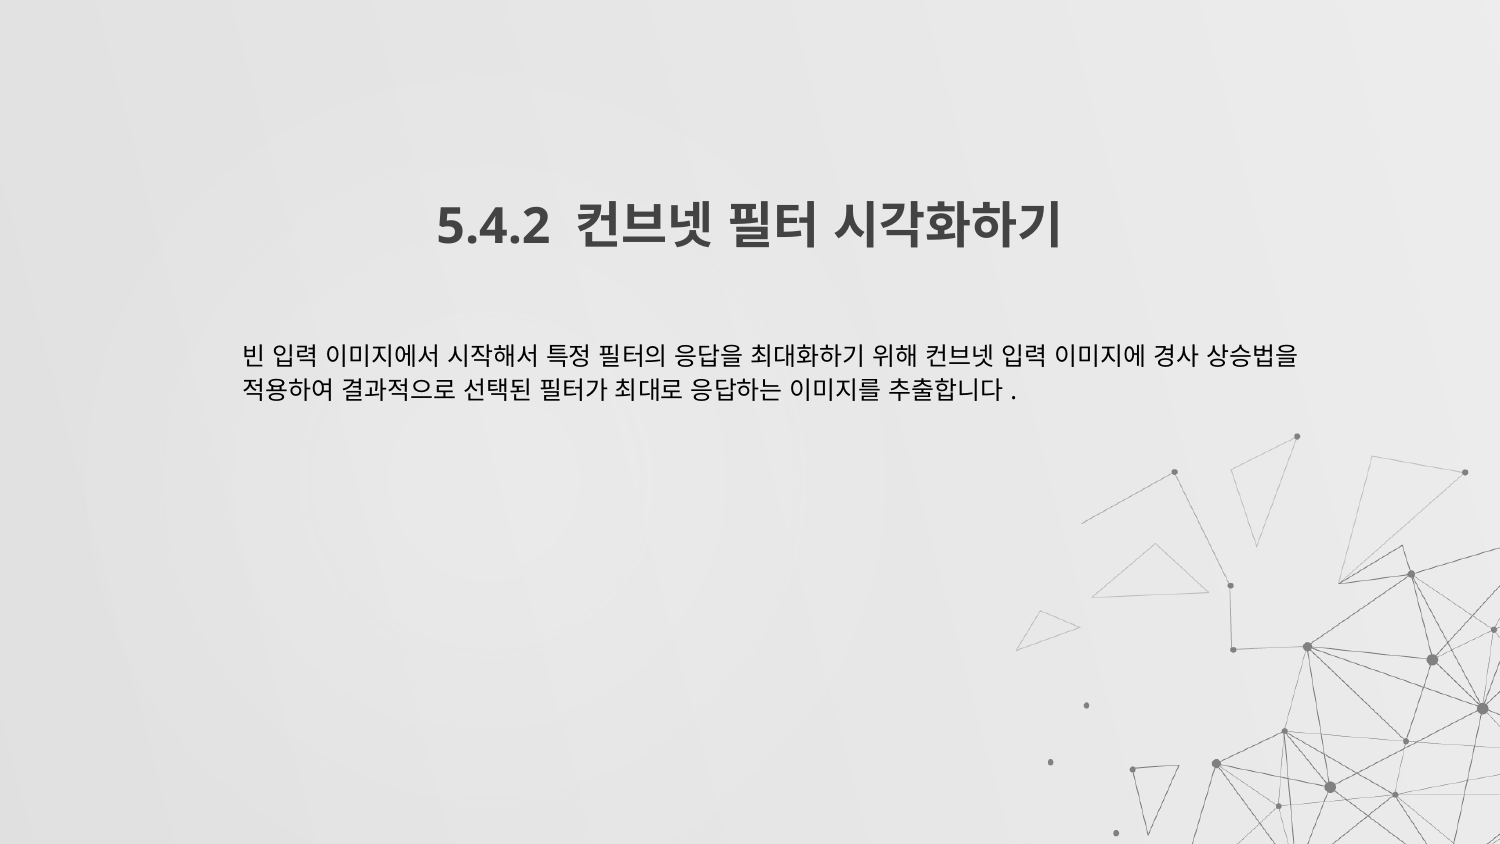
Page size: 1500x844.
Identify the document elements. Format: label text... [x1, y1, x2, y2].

title 5.4.2 컨브넷 필터 시각화하기 [322, 178, 1178, 335]
picture [0, 0, 1500, 844]
text_box [227, 741, 1247, 828]
list 빈 입력 이미지에서 시작해서 특정 필터의 응답을 최대화하기 위해 컨브넷 입력 이미지에 경사 상승법을 적용하여 결과적으로 선택된 필터가 최대로 응답하는 이미지를 추출합니다. [227, 320, 1363, 629]
